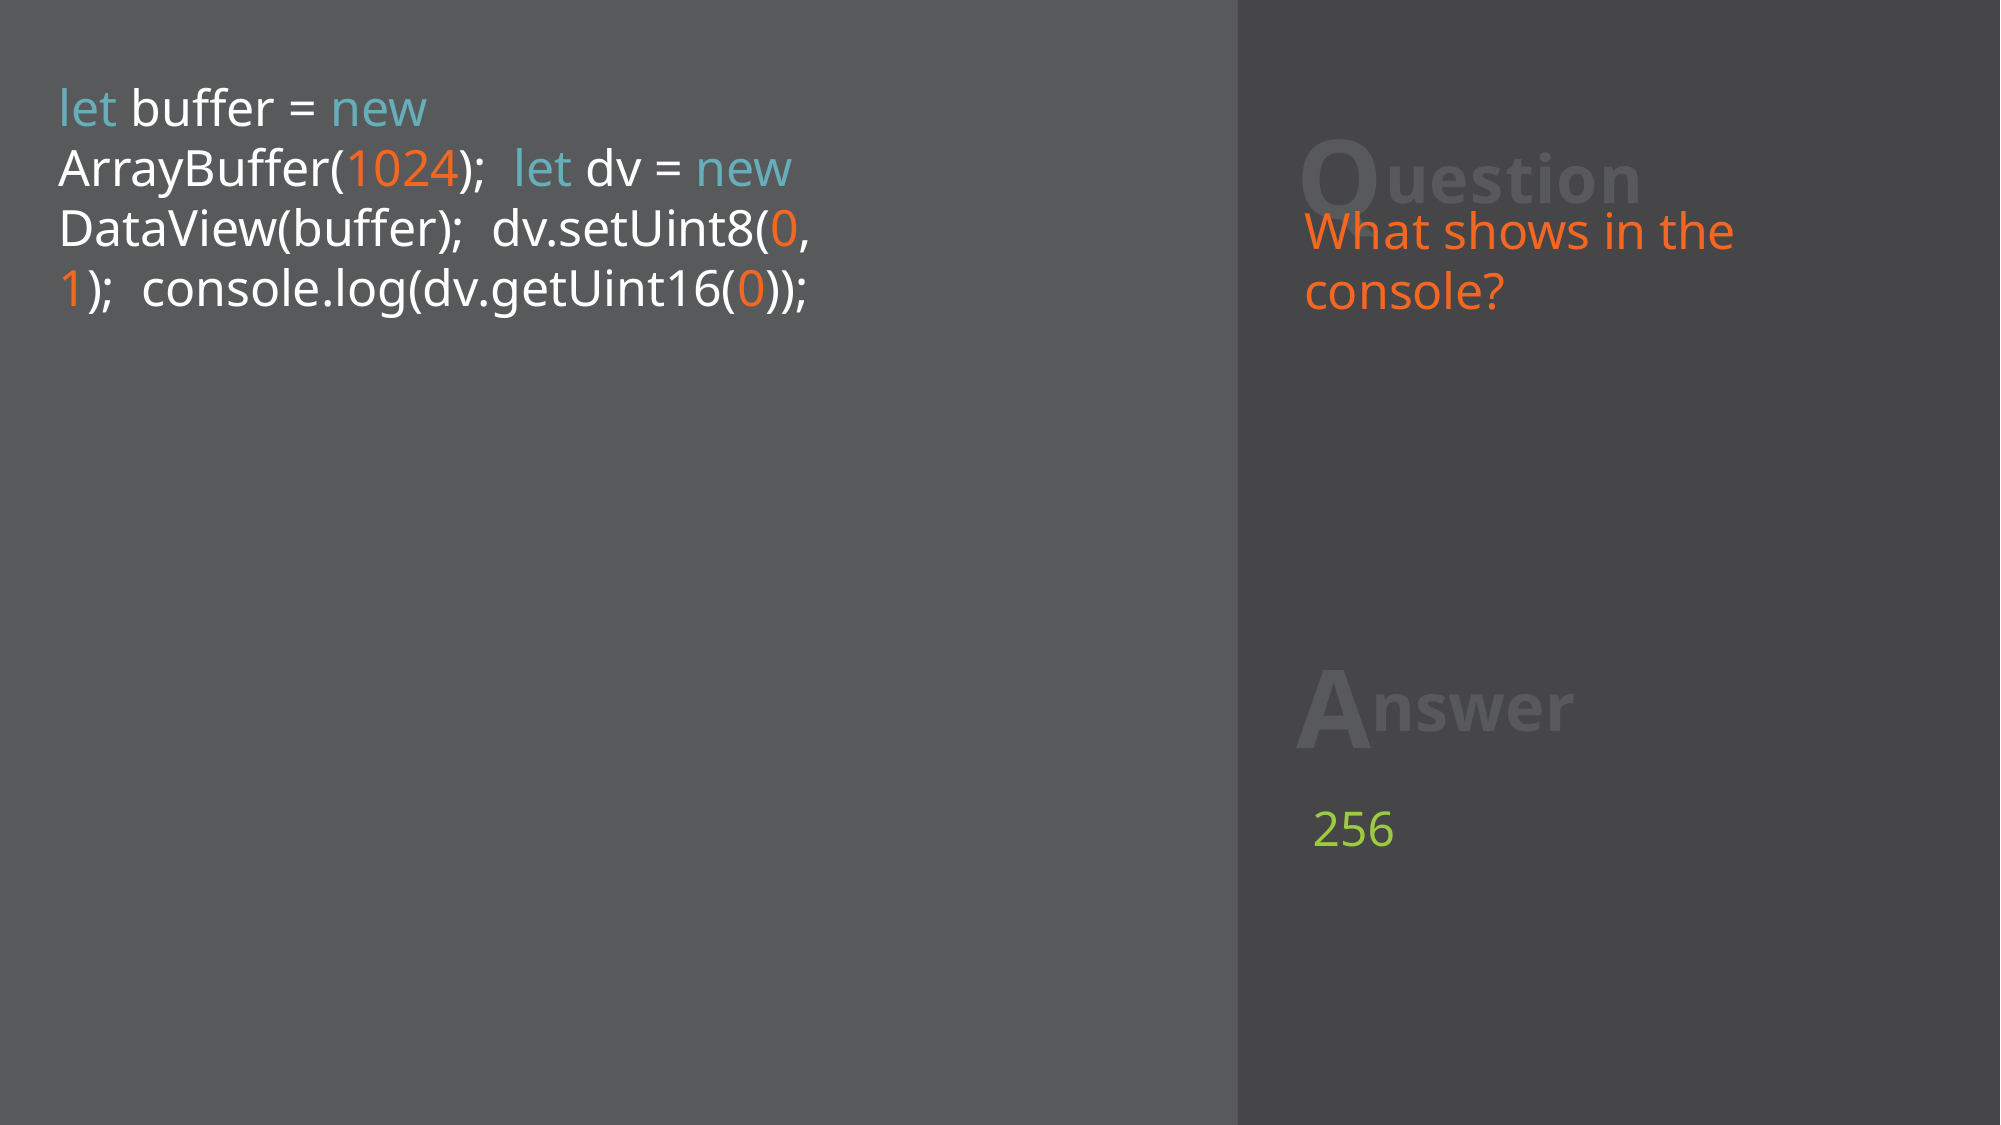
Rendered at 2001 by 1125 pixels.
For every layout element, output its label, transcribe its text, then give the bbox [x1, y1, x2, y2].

text_box What shows in the console? [1302, 197, 1765, 320]
title Question [343, 14, 1656, 242]
text_box let buffer = new ArrayBuffer(1024); let dv = new DataView(buffer); dv.setUint8(0, 1); console.log(dv.getUint16(0)); [56, 73, 827, 316]
text_box Answer 256 [1290, 466, 1594, 857]
